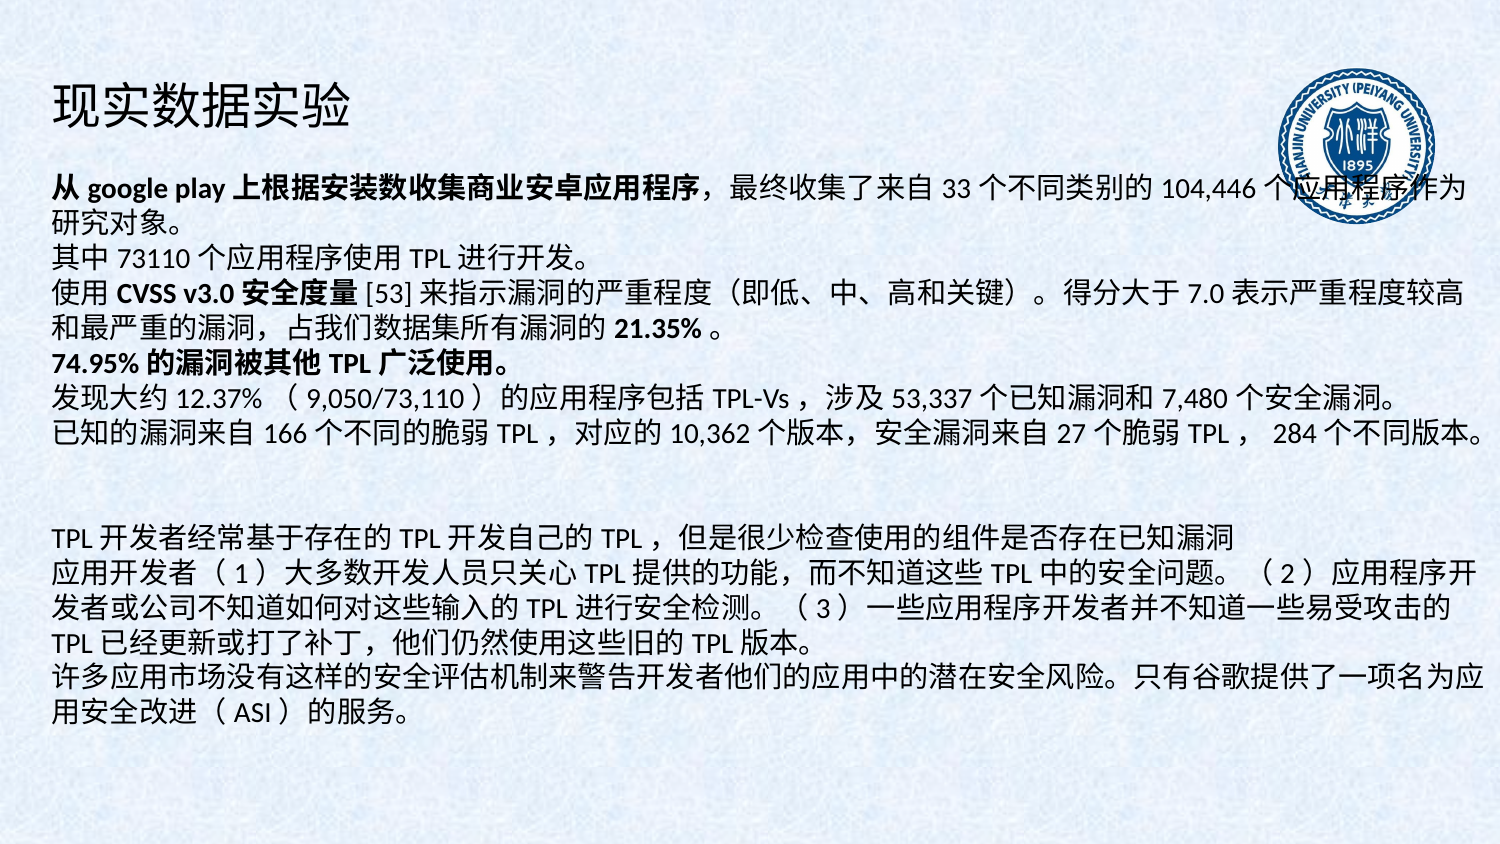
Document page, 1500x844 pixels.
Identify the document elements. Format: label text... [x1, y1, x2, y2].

picture [1277, 66, 1436, 225]
text_box 现实数据实验 从google play上根据安装数收集商业安卓应用程序，最终收集了来自33个不同类别的104,446个应用程序作为研究对象。 其中73110个应用程序使用TPL进行开发。 使用CVSS v3.0安全度量[53]来指示漏洞的严重程度（即低、中、高和关键）。得分大于7.0表示严重程度较高和最严重的漏洞，占我们数据集所有漏洞的21.35%。 74.95%的漏洞被其他TPL广泛使用。 发现大约12.37%（9,050/73,110）的应用程序包括TPL-Vs，涉及53,337个已知漏洞和7,480个安全漏洞。 已知的漏洞来自166个不同的脆弱TPL，对应的10,362个版本，安全漏洞来自27个脆弱TPL，284个不同版本。 TPL开发者经常基于存在的TPL开发自己的TPL，但是很少检查使用的组件是否存在已知漏洞 应用开发者（1）大多数开发人员只关心TPL提供的功能，而不知道这些TPL中的安全问题。（2）应用程序开发者或公司不知道如何对这些输入的TPL进行安全检测。（3）一些应用程序开发者并不知道一些易受攻击的TPL已经更新或打了补丁，他们仍然使用这些旧的TPL版本。 许多应用市场没有这样的安全评估机制来警告开发者他们的应用中的潜在安全风险。只有谷歌提供了一项名为应用安全改进（ASI）的服务。 [36, 67, 1500, 737]
